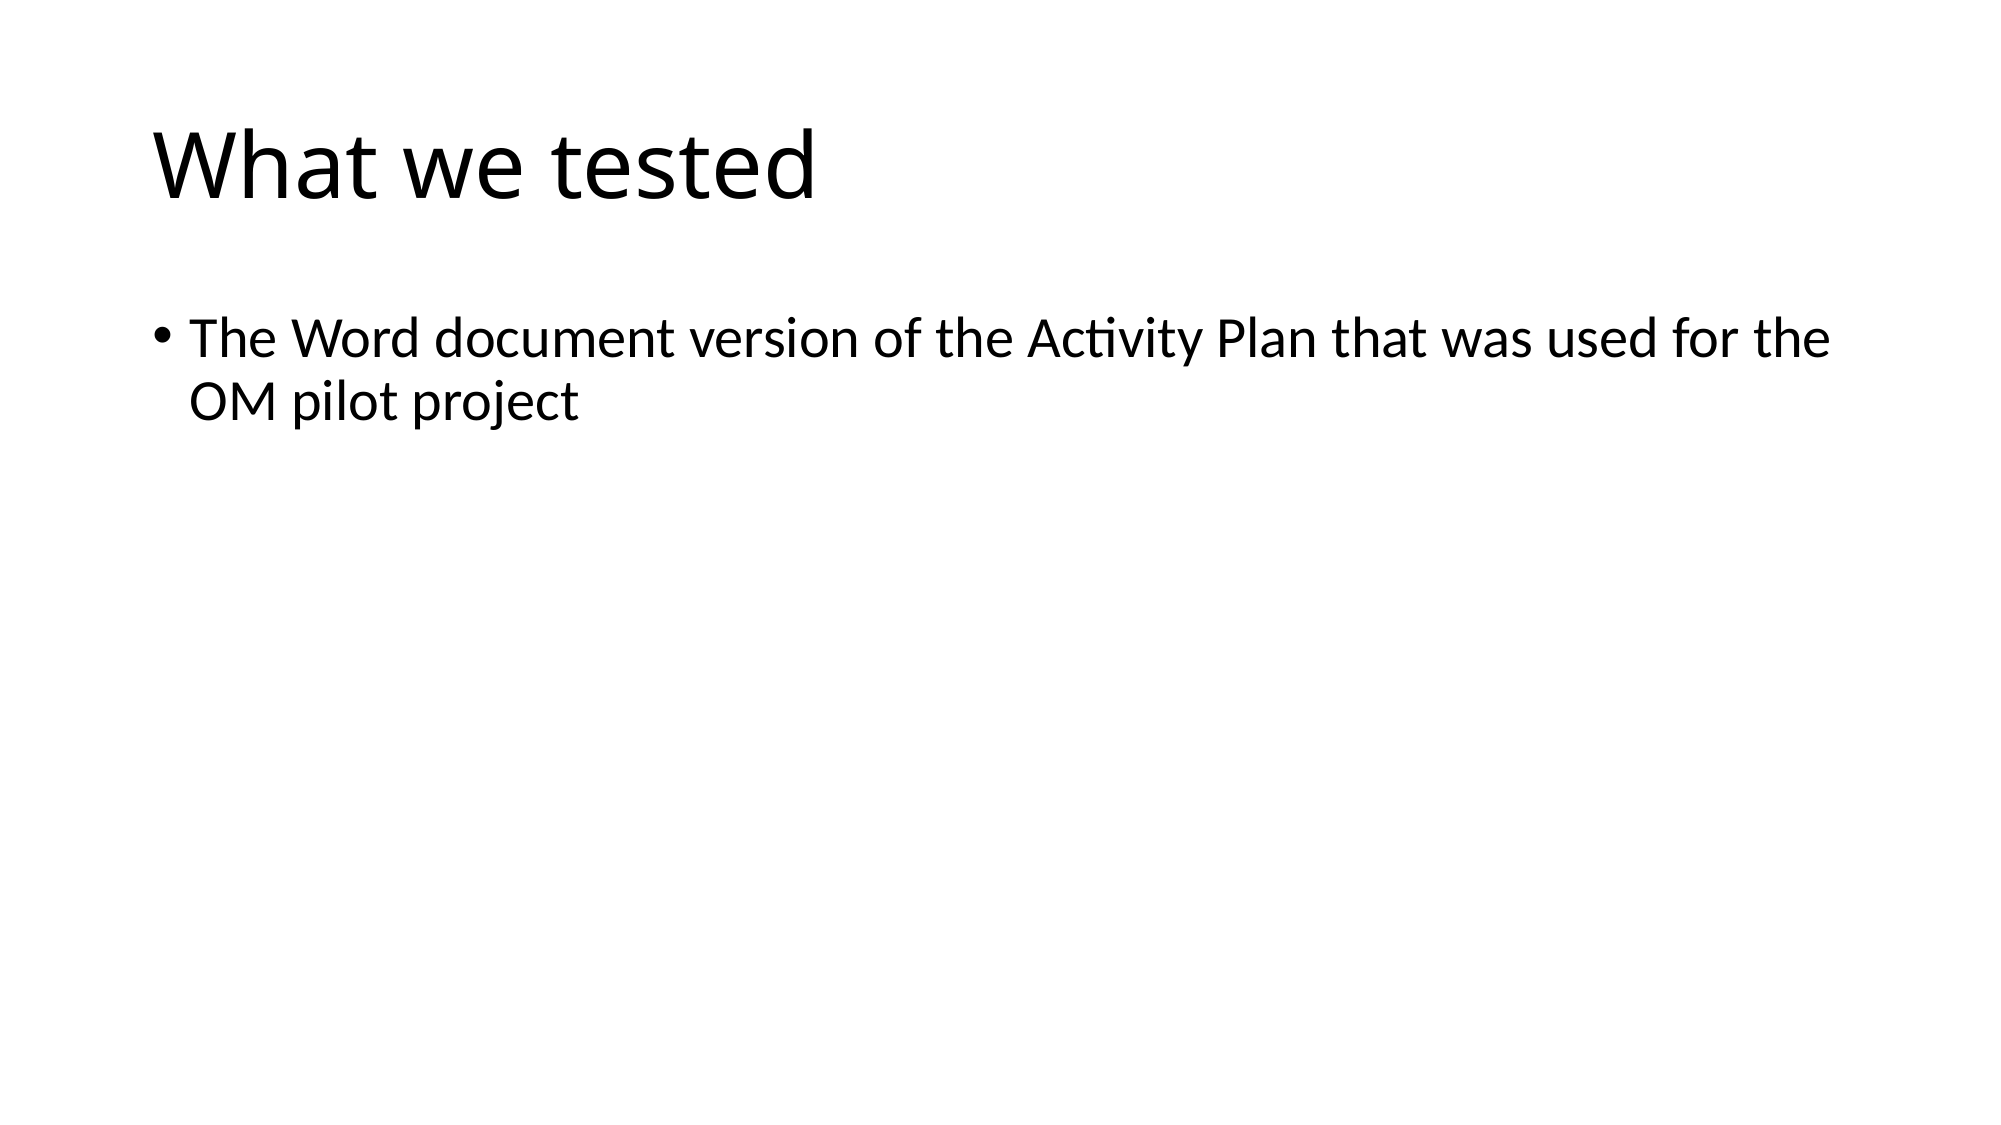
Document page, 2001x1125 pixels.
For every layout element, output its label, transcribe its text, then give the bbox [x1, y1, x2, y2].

list The Word document version of the Activity Plan that was used for the OM pilot project [137, 299, 1863, 1014]
title What we tested [137, 59, 1863, 278]
